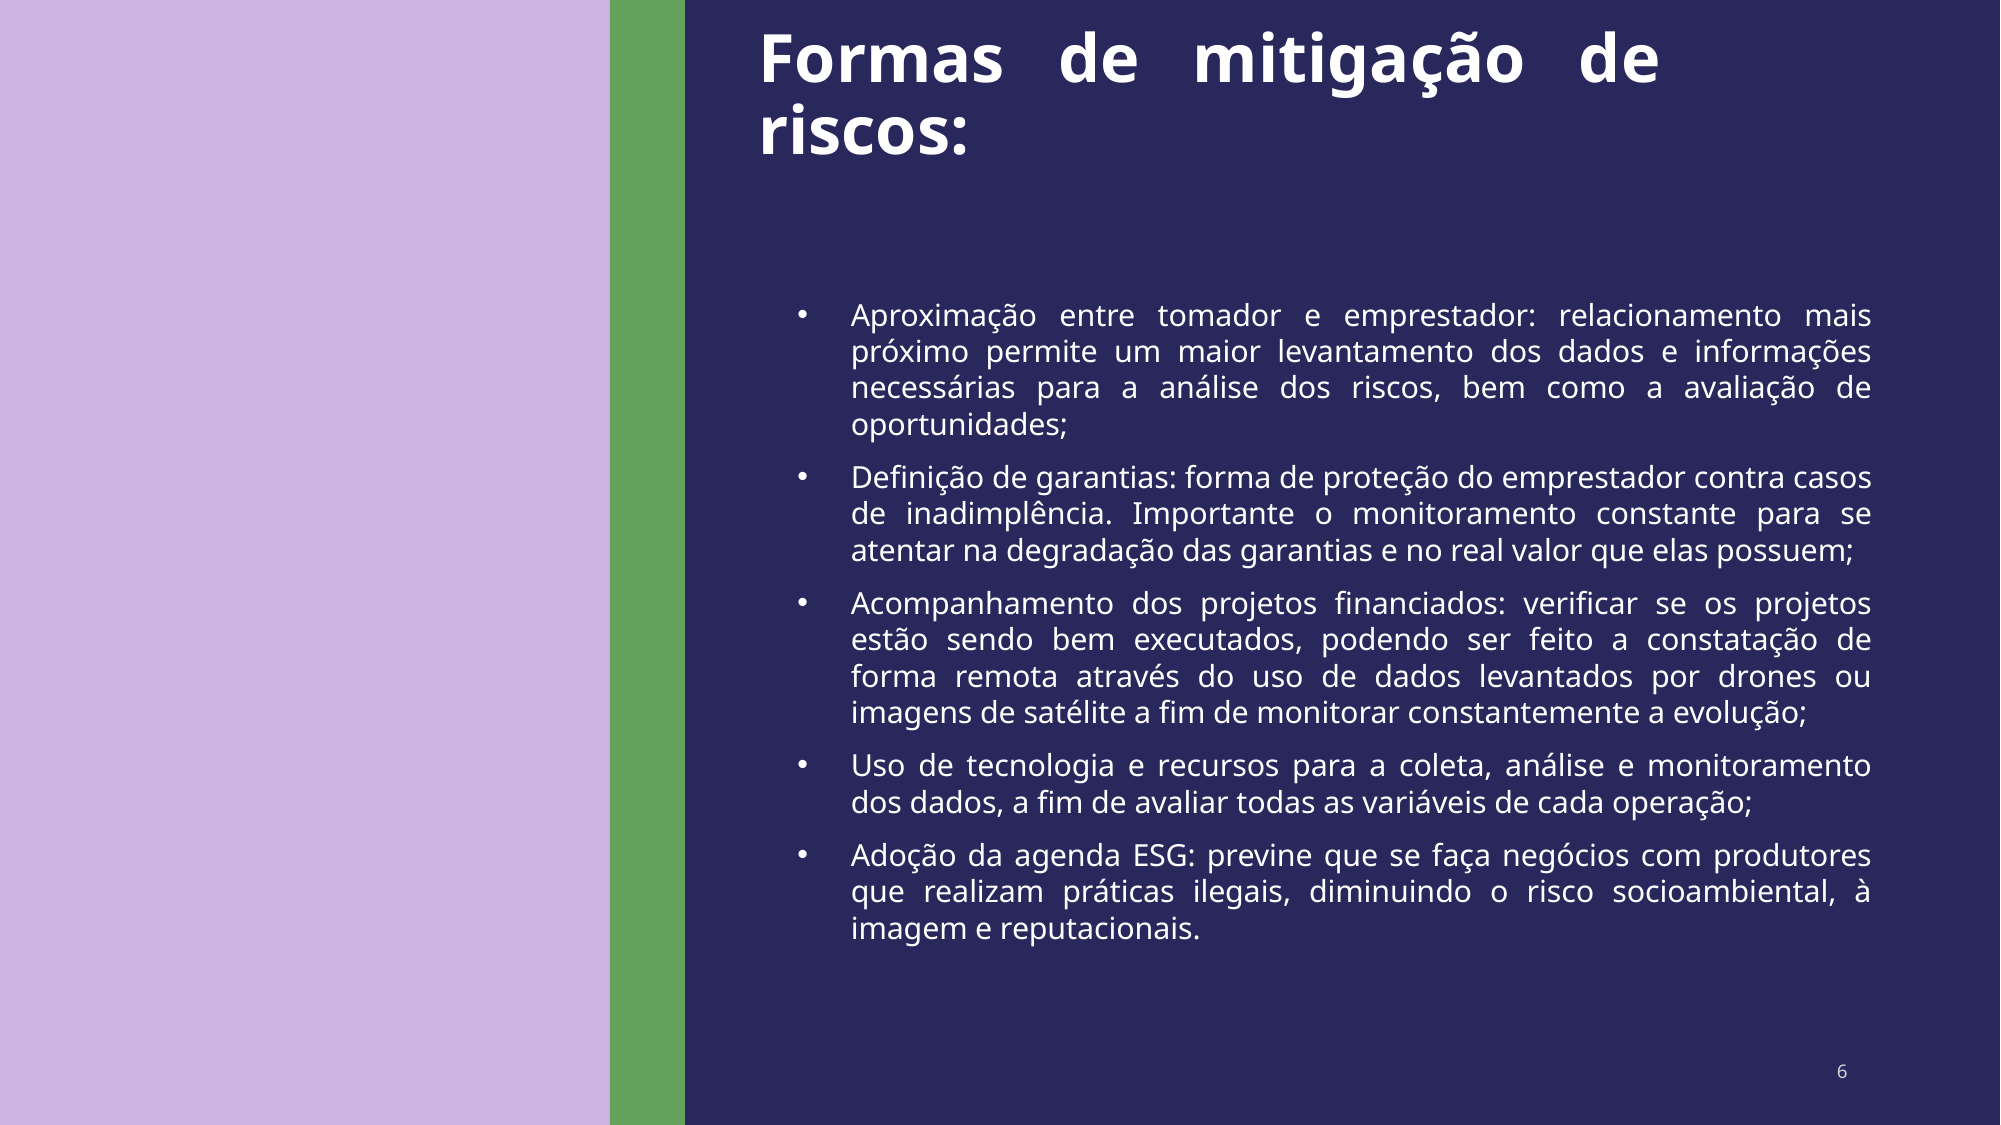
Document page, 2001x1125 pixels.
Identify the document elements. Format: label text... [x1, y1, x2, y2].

list Aproximação entre tomador e emprestador: relacionamento mais próximo permite um maior levantamento dos dados e informações necessárias para a análise dos riscos, bem como a avaliação de oportunidades; Definição de garantias: forma de proteção do emprestador contra casos de inadimplência. Importante o monitoramento constante para se atentar na degradação das garantias e no real valor que elas possuem; Acompanhamento dos projetos financiados: verificar se os projetos estão sendo bem executados, podendo ser feito a constatação de forma remota através do uso de dados levantados por drones ou imagens de satélite a fim de monitorar constantemente a evolução; Uso de tecnologia e recursos para a coleta, análise e monitoramento dos dados, a fim de avaliar todas as variáveis de cada operação; Adoção da agenda ESG: previne que se faça negócios com produtores que realizam práticas ilegais, diminuindo o risco socioambiental, à imagem e reputacionais. [782, 288, 1888, 956]
slide_number 6 [1412, 1042, 1863, 1103]
title Formas de mitigação de riscos: [743, 13, 1677, 177]
